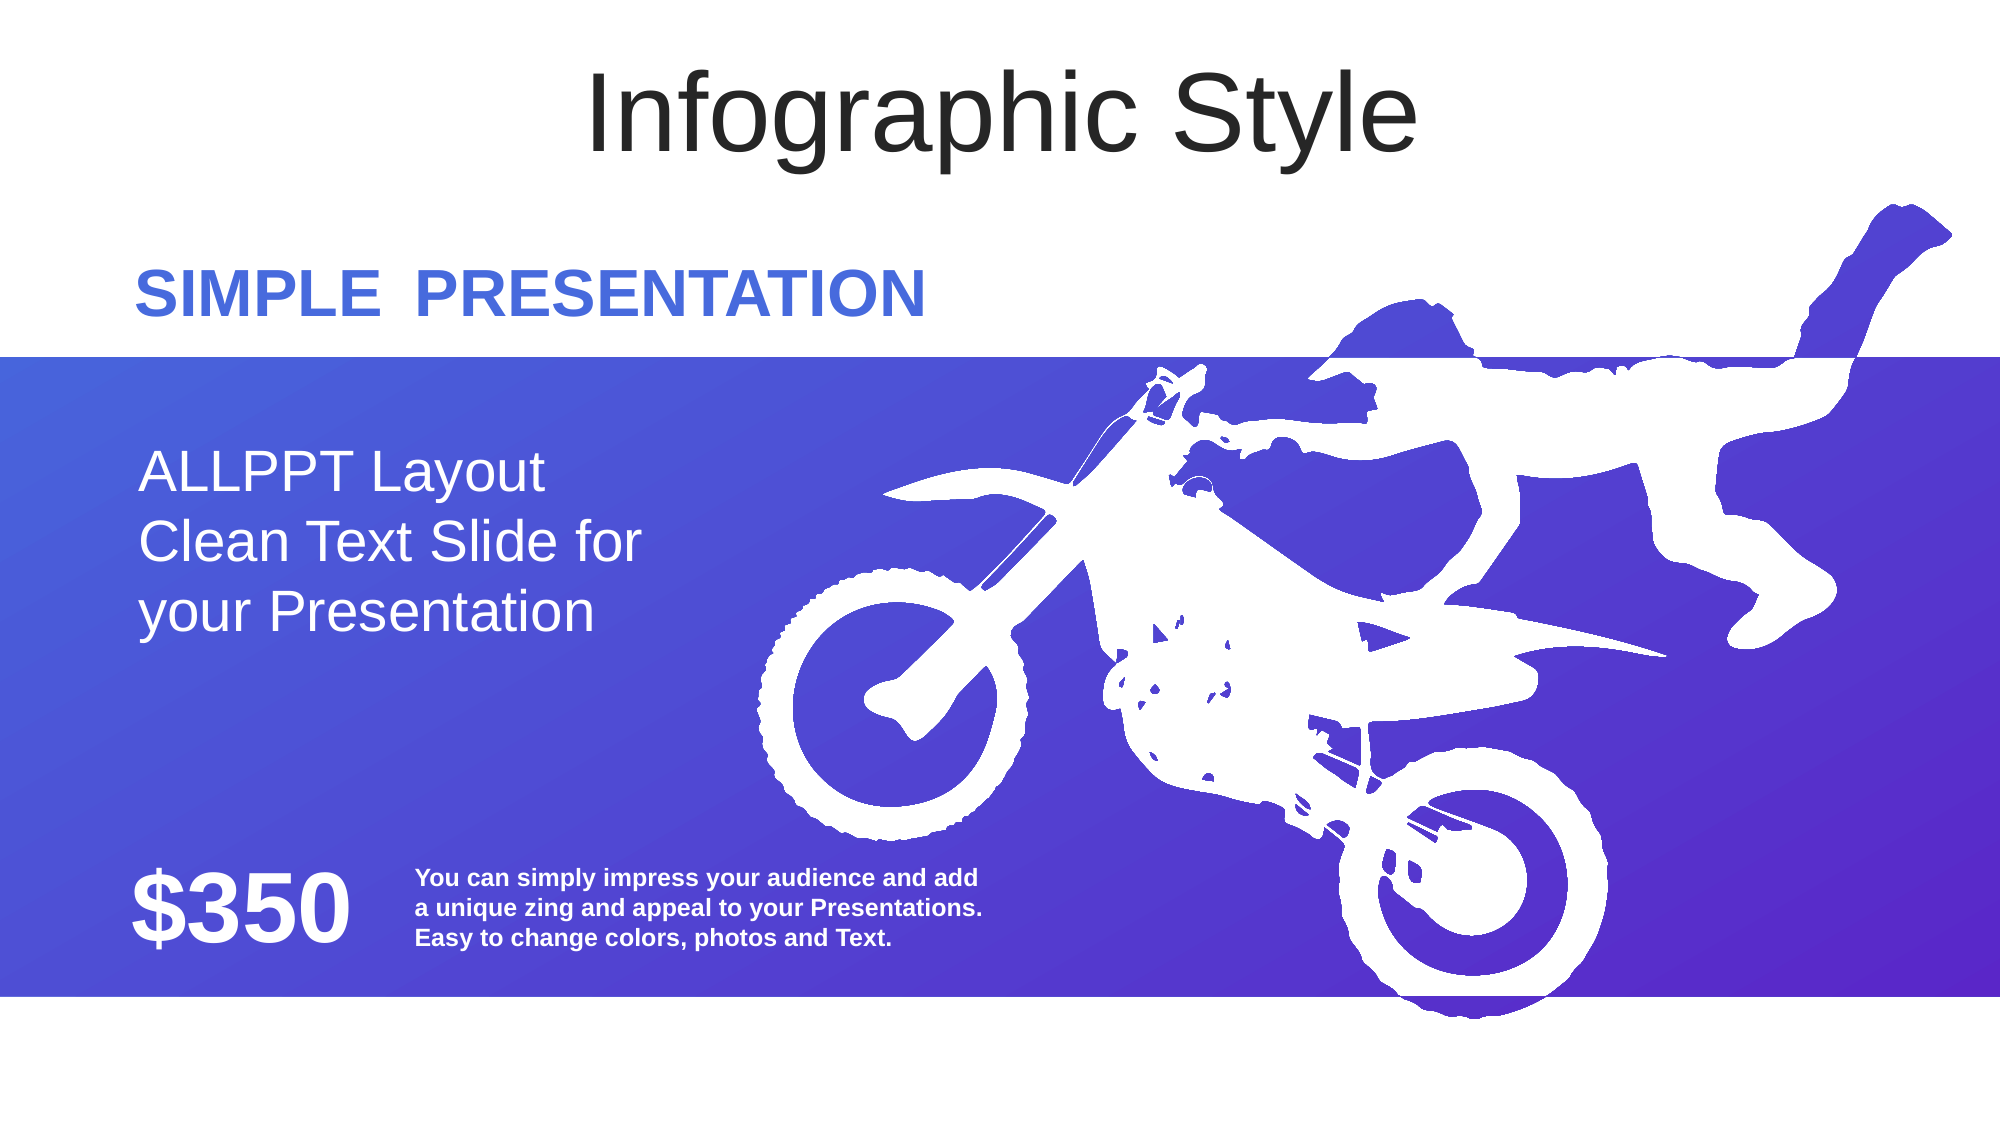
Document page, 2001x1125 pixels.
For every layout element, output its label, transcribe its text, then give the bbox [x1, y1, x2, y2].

text_box ALLPPT Layout Clean Text Slide for your Presentation [123, 425, 728, 650]
text_box PRESENTATION [414, 251, 947, 329]
text_box SIMPLE [134, 251, 414, 329]
text_box $350 [123, 842, 367, 963]
list Infographic Style [53, 55, 1952, 175]
text_box You can simply impress your audience and add a unique zing and appeal to your Presentations. Easy to change colors, photos and Text. [399, 854, 1004, 959]
text_box [0, 203, 2000, 1020]
